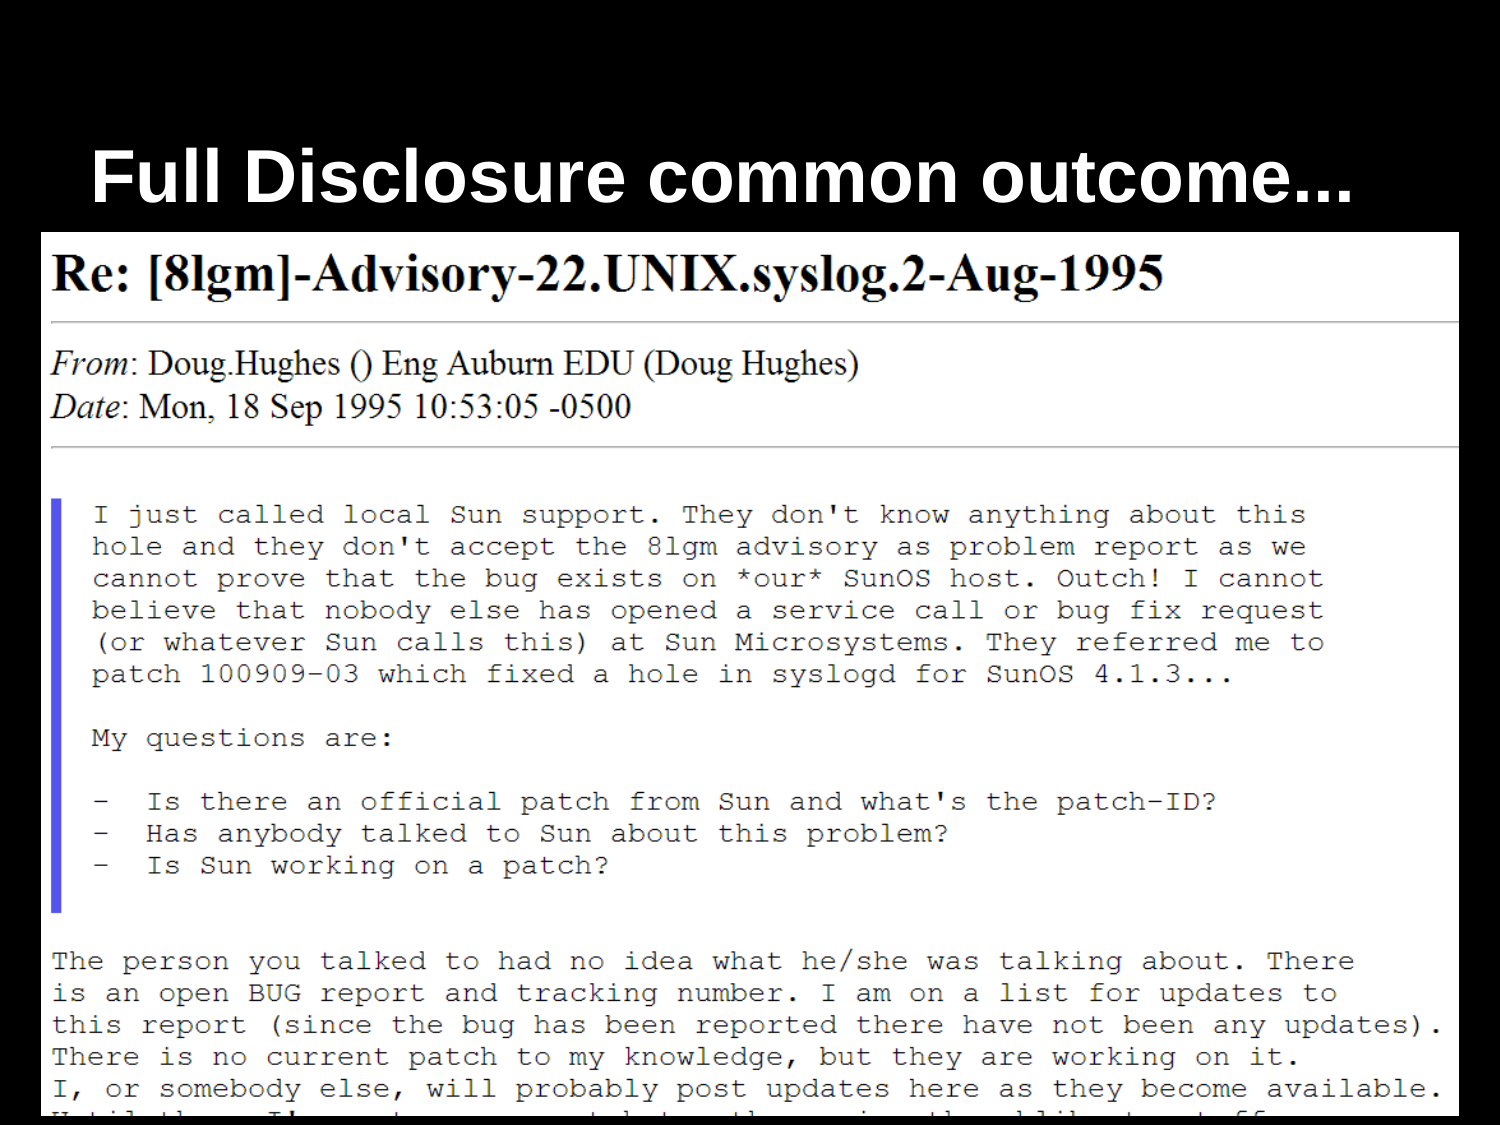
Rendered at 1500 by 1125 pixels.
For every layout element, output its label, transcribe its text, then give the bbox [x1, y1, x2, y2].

picture [41, 232, 1459, 1117]
title Full Disclosure common outcome... [75, 45, 1425, 230]
